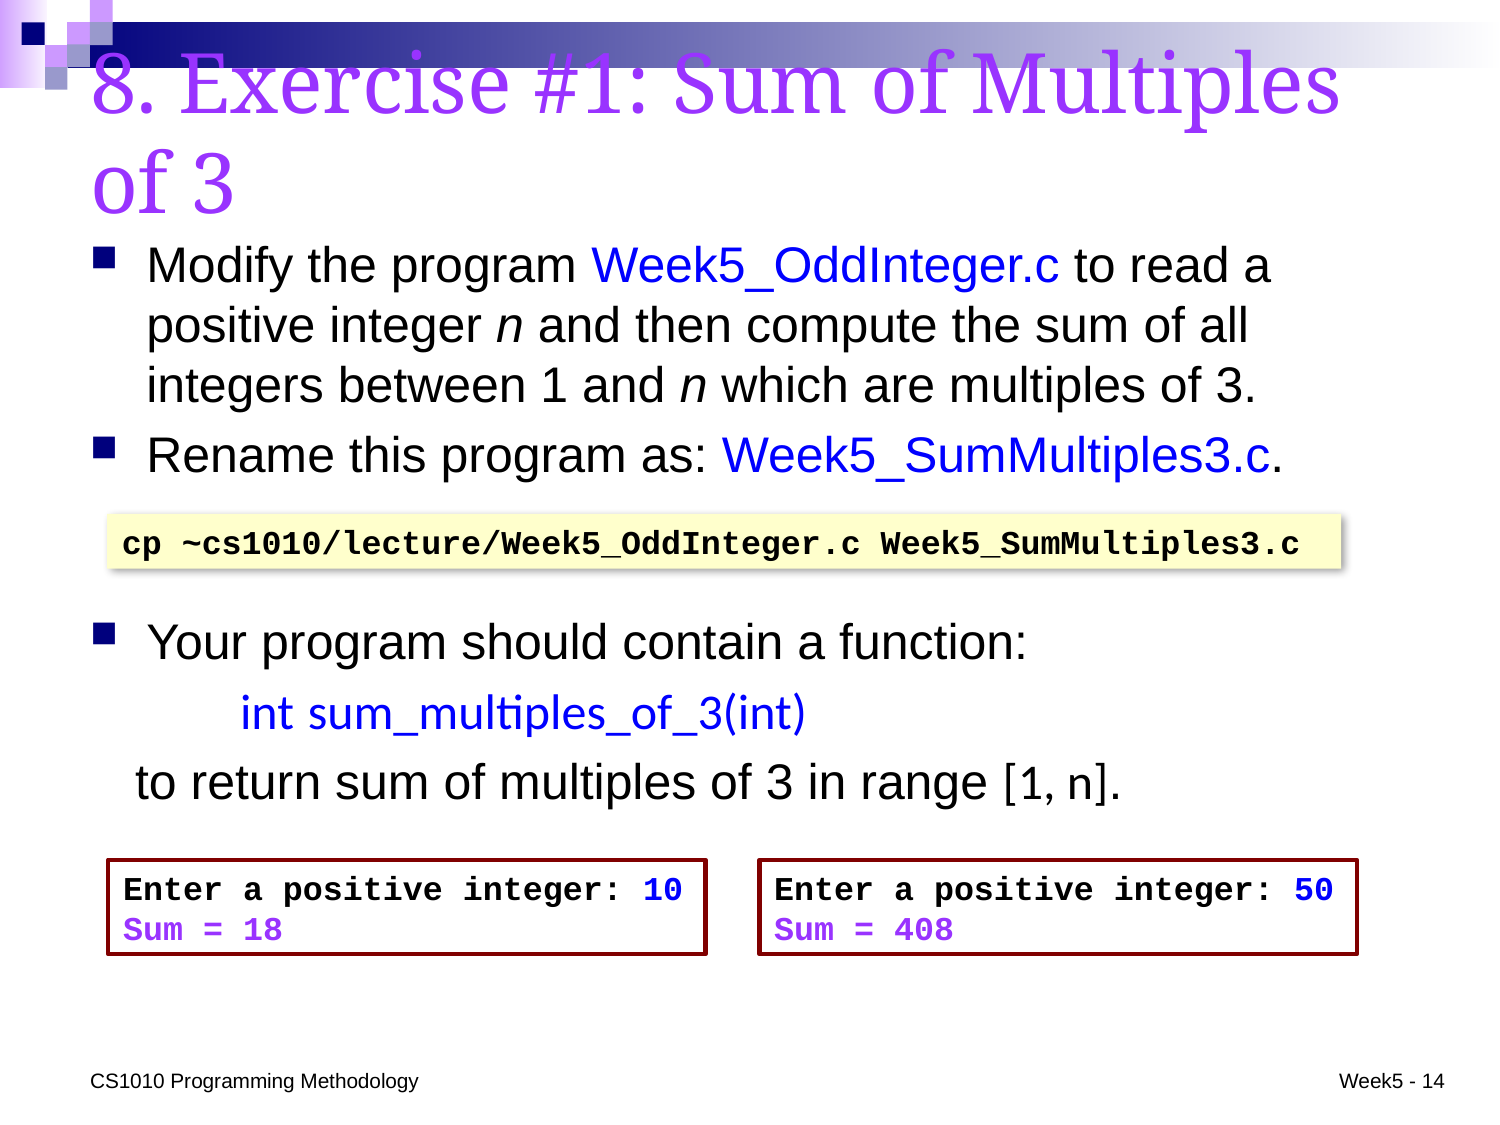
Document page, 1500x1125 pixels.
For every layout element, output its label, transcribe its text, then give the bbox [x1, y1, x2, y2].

text_box Enter a positive integer: 50 Sum = 408 [757, 858, 1359, 956]
text_box cp ~cs1010/lecture/Week5_OddInteger.c Week5_SumMultiples3.c [105, 512, 1343, 571]
list Modify the program Week5_OddInteger.c to read a positive integer n and then compute the sum of all integers between 1 and n which are multiples of 3. Rename this program as: Week5_SumMultiples3.c. Your program should contain a function: int sum_multiples_of_3(int) to return sum of multiples of 3 in range [1, n]. [74, 224, 1426, 878]
text_box Week5 - 14 [1253, 1060, 1460, 1100]
text_box Enter a positive integer: 10 Sum = 18 [106, 858, 708, 956]
title 8. Exercise #1: Sum of Multiples of 3 [74, 63, 1426, 197]
footer CS1010 Programming Methodology [74, 432, 439, 1101]
